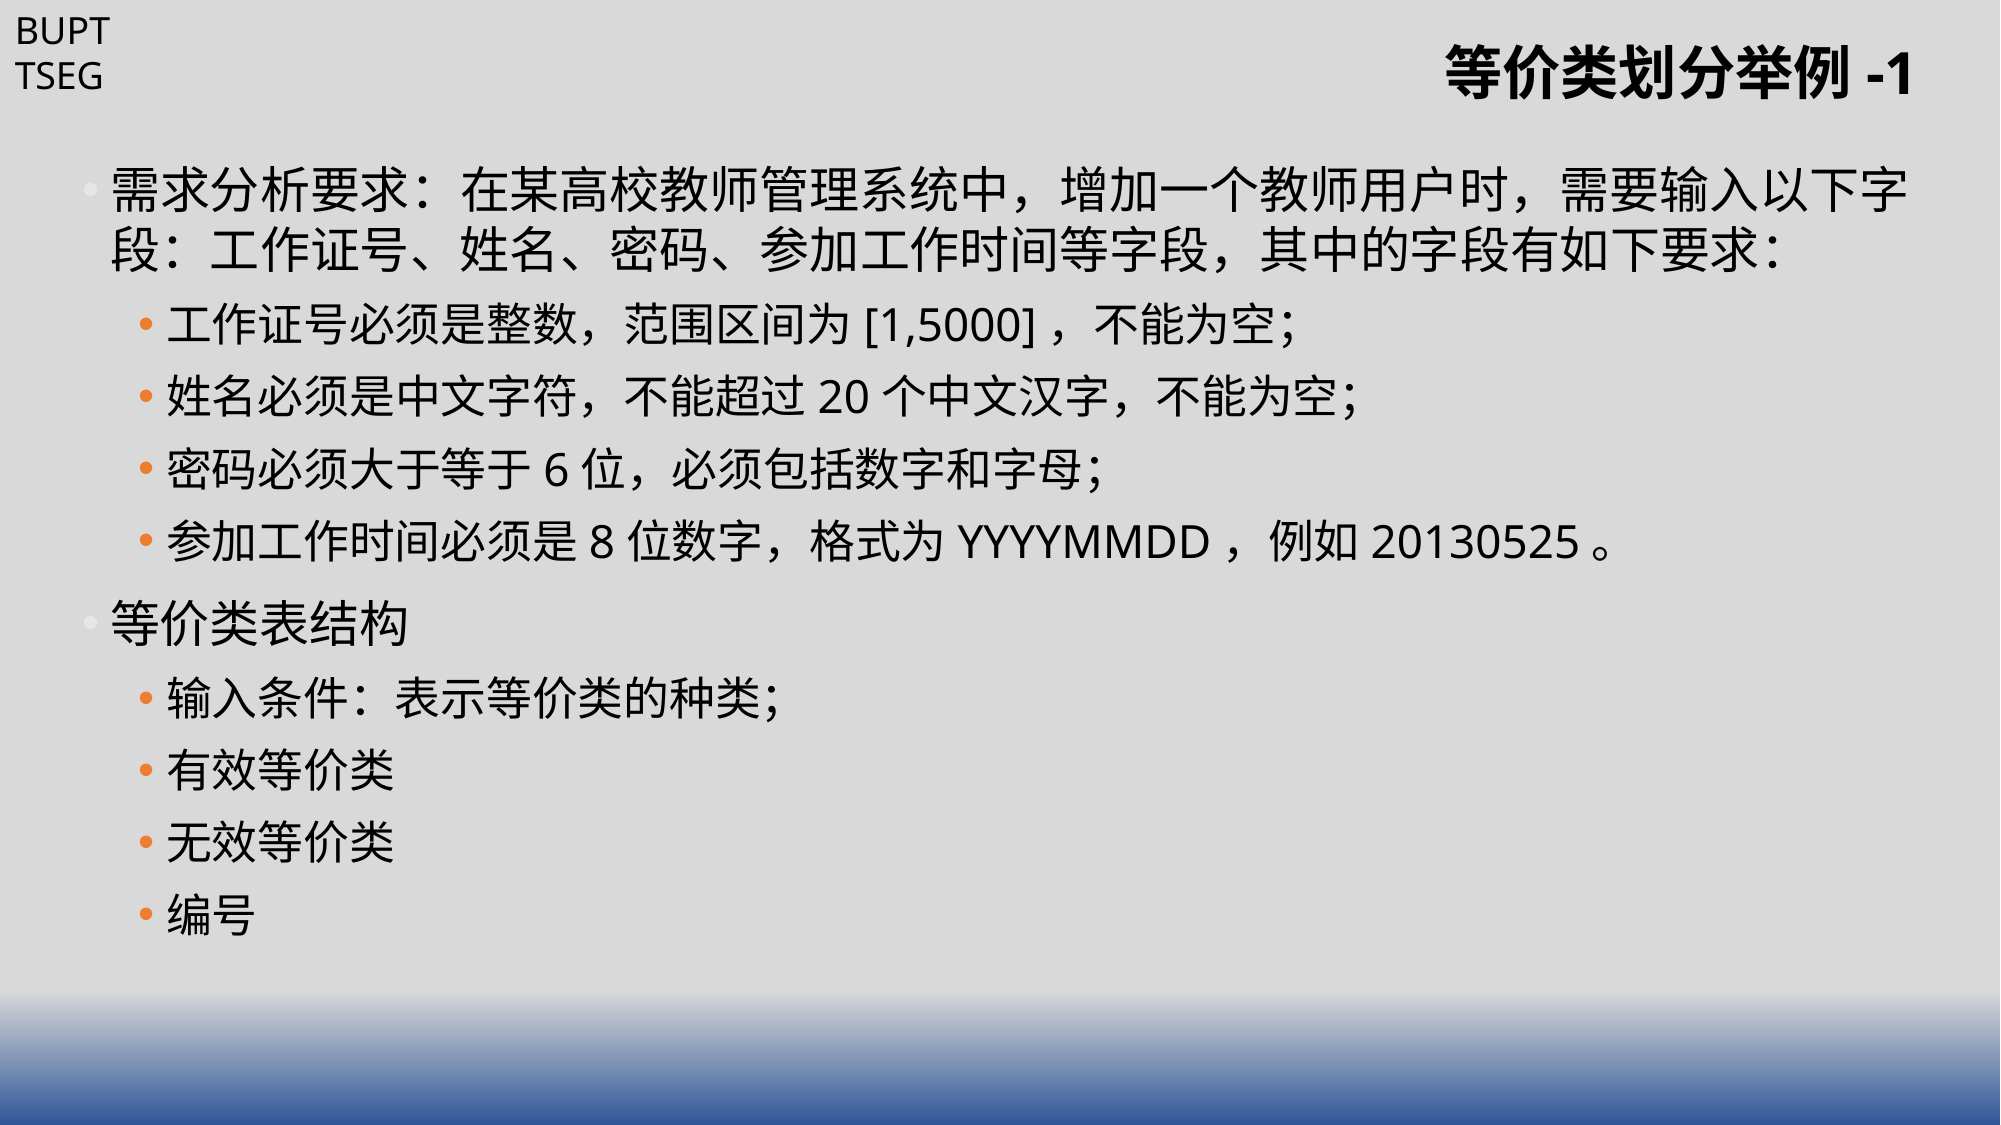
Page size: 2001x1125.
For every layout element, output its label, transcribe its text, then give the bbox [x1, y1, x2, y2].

list 需求分析要求：在某高校教师管理系统中，增加一个教师用户时，需要输入以下字段：工作证号、姓名、密码、参加工作时间等字段，其中的字段有如下要求： 工作证号必须是整数，范围区间为[1,5000]，不能为空； 姓名必须是中文字符，不能超过20个中文汉字，不能为空； 密码必须大于等于6位，必须包括数字和字母； 参加工作时间必须是8位数字，格式为YYYYMMDD，例如20130525。 等价类表结构 输入条件：表示等价类的种类； 有效等价类 无效等价类 编号 [66, 151, 1934, 1014]
title 等价类划分举例-1 [167, 22, 1934, 129]
